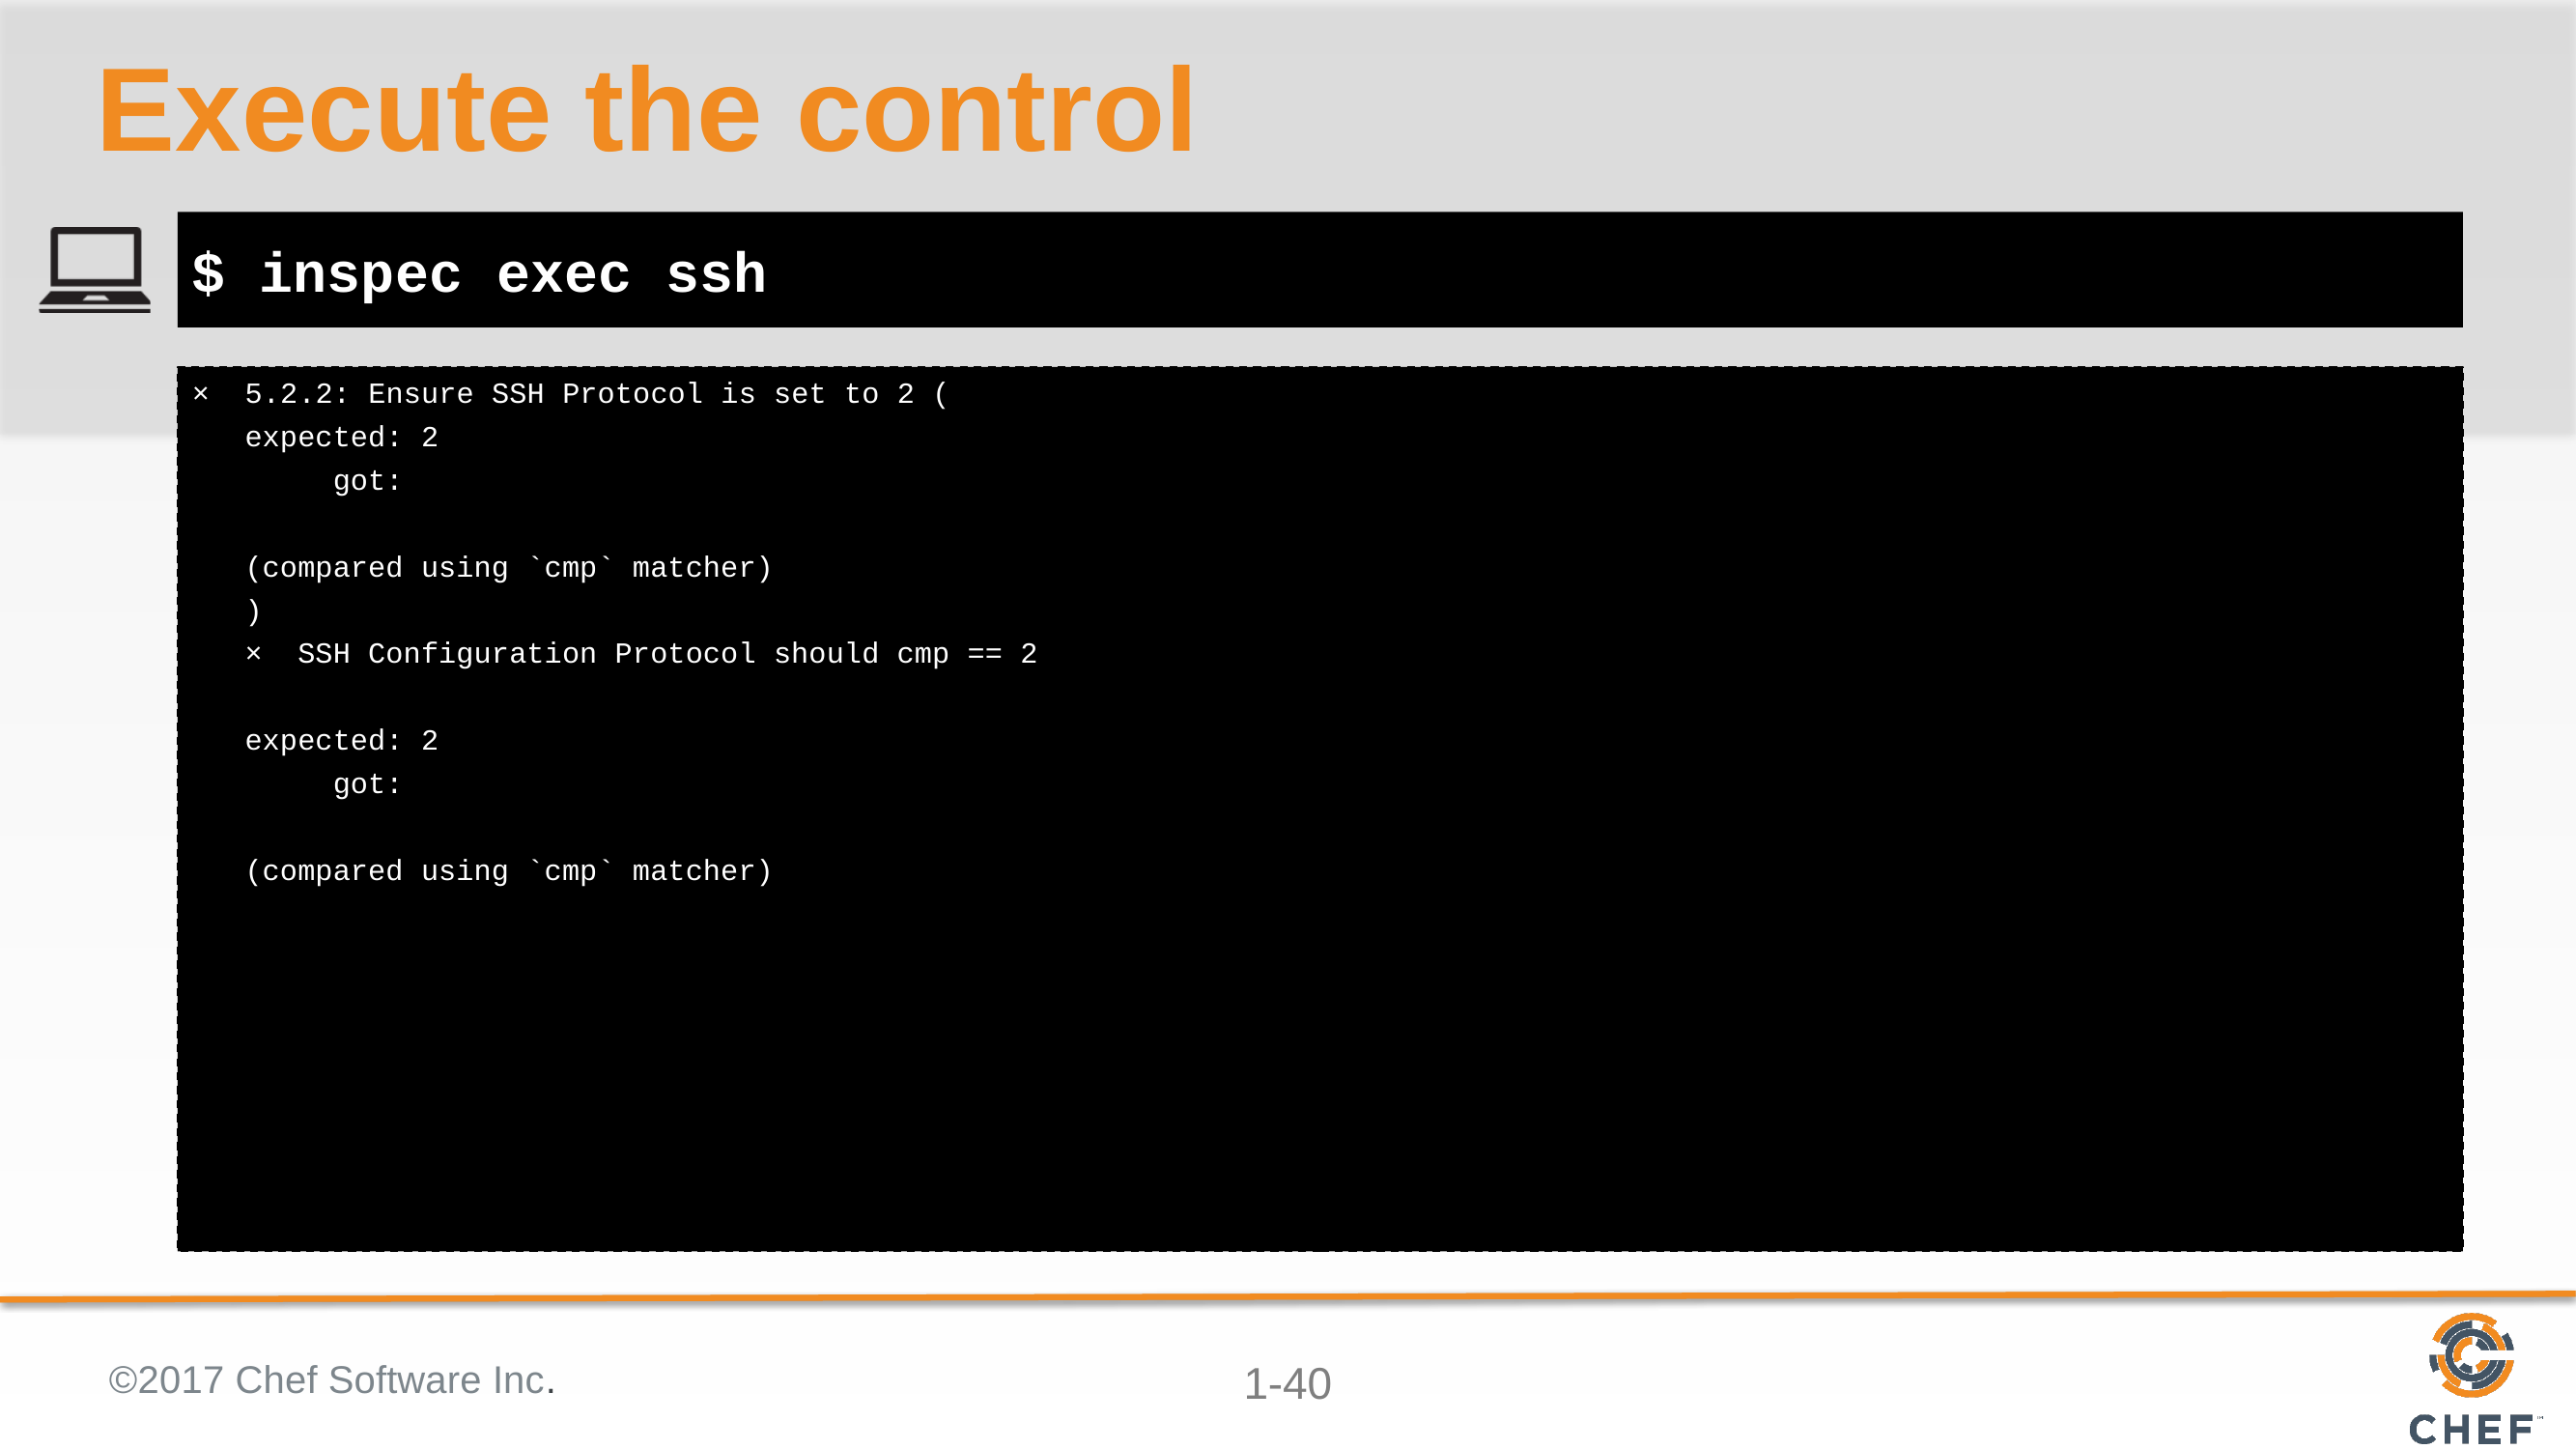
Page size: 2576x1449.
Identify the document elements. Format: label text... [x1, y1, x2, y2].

list × 5.2.2: Ensure SSH Protocol is set to 2 ( expected: 2 got: (compared using `cmp` matcher) ) × SSH Configuration Protocol should cmp == 2 expected: 2 got: (compared using `cmp` matcher) [177, 366, 2464, 1252]
picture [2399, 1297, 2551, 1449]
list $ inspec exec ssh [177, 212, 2463, 327]
title Execute the control [96, 48, 2463, 180]
